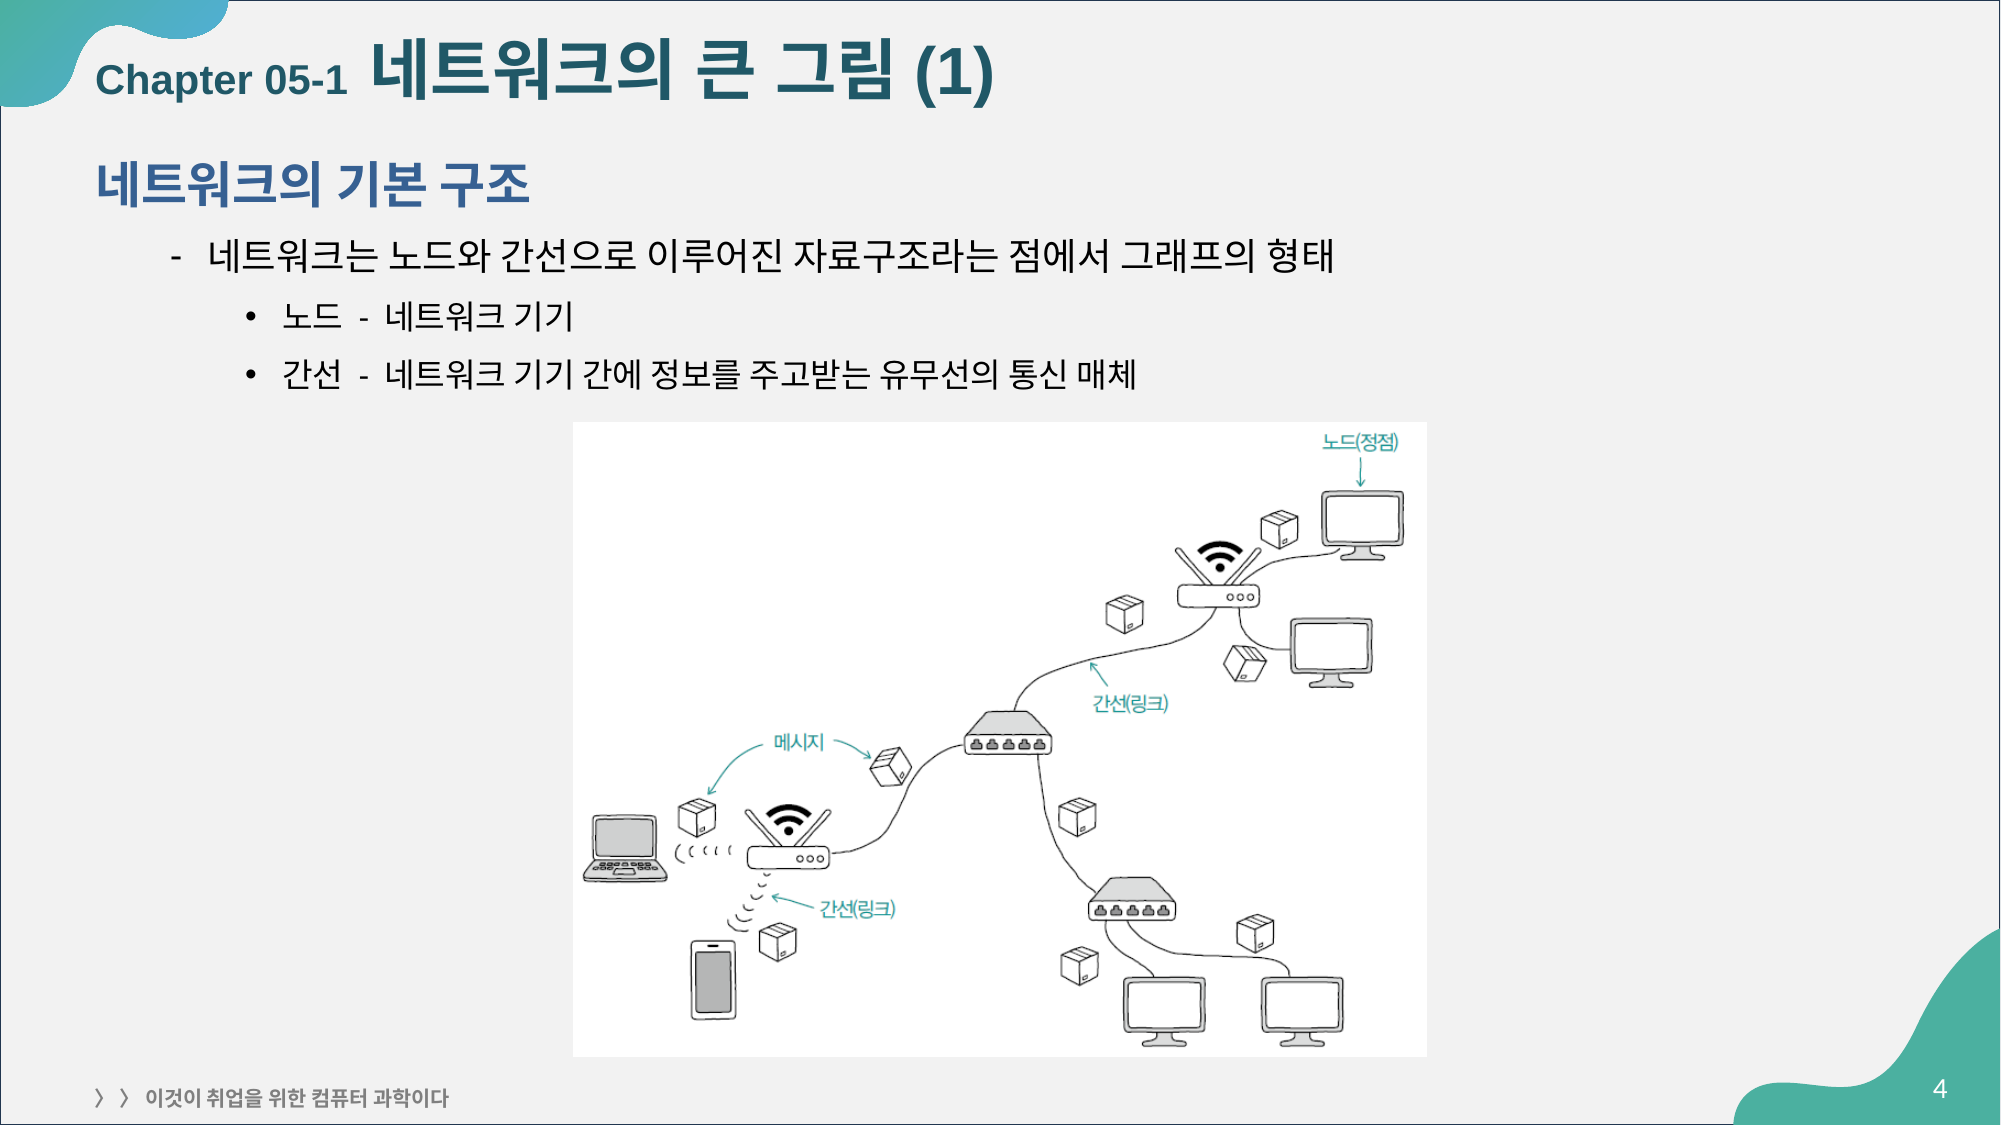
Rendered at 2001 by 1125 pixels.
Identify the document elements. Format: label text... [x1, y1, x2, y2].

list 네트워크의 기본 구조 네트워크는 노드와 간선으로 이루어진 자료구조라는 점에서 그래프의 형태 노드 - 네트워크 기기 간선 - 네트워크 기기 간에 정보를 주고받는 유무선의 통신 매체 [79, 133, 1931, 1035]
footer 〉 〉 이것이 취업을 위한 컴퓨터 과학이다 [79, 1078, 755, 1114]
slide_number ‹#› [1917, 1061, 1984, 1122]
title Chapter 05-1 네트워크의 큰 그림(1) [79, 17, 1931, 128]
picture [573, 421, 1427, 1057]
